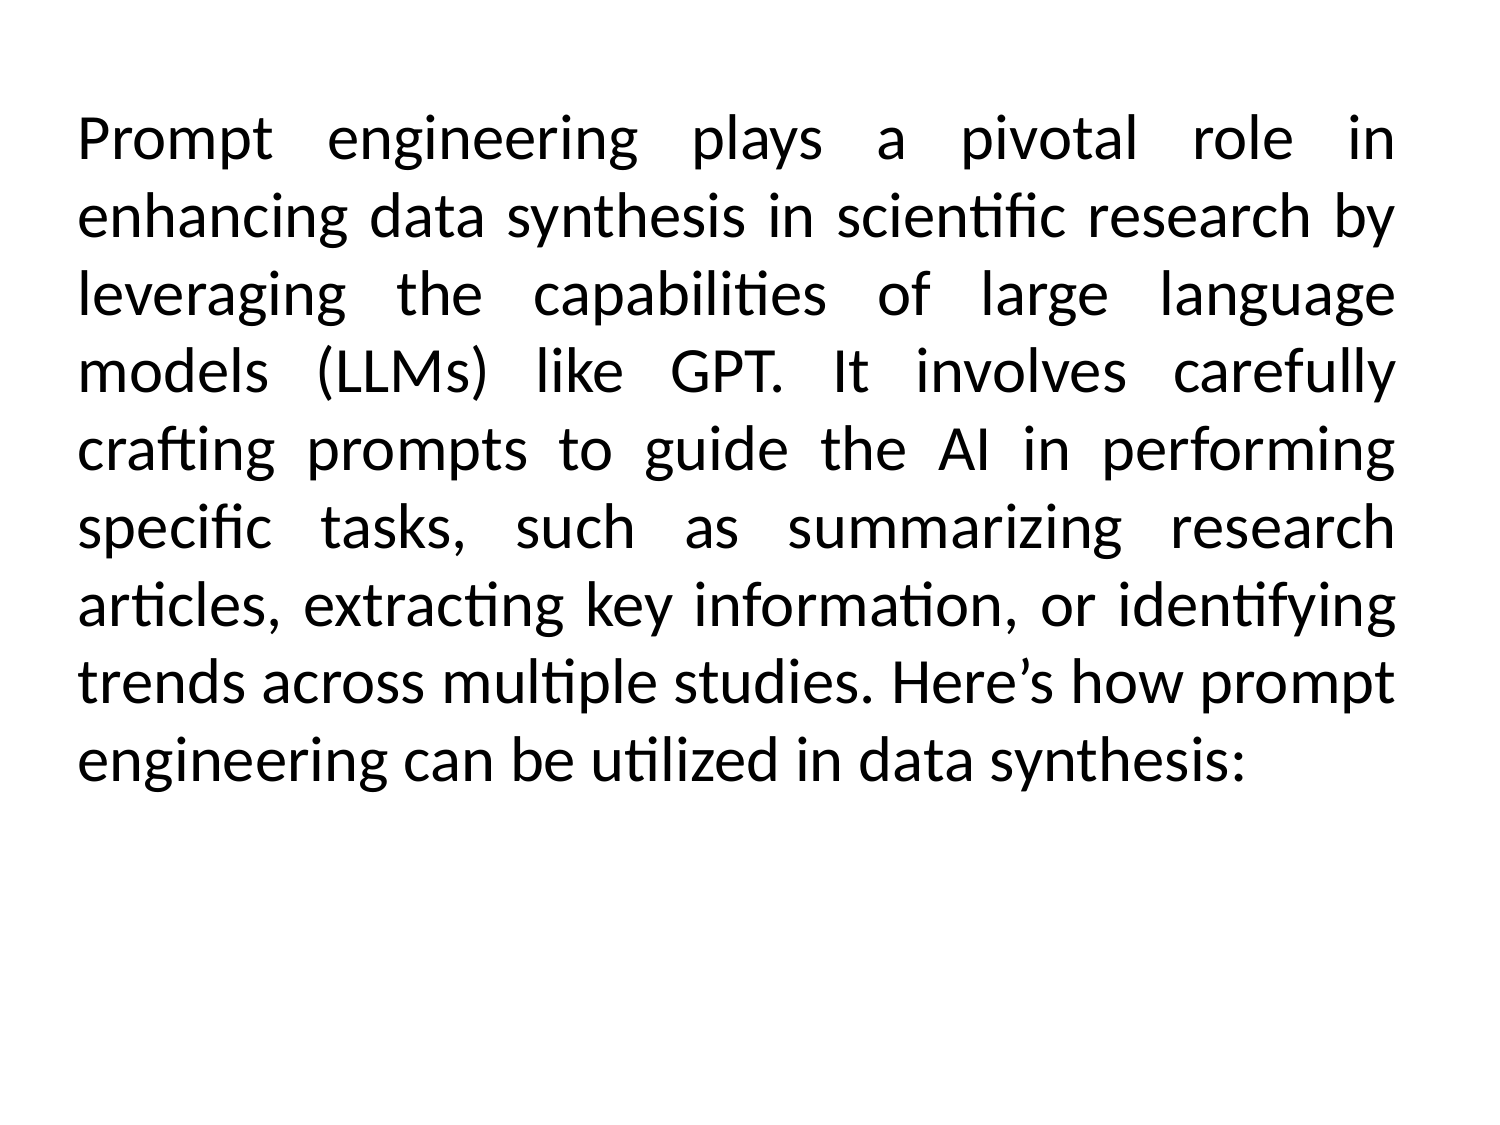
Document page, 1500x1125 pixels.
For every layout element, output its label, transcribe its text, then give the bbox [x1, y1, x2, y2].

list Prompt engineering plays a pivotal role in enhancing data synthesis in scientific research by leveraging the capabilities of large language models (LLMs) like GPT. It involves carefully crafting prompts to guide the AI in performing specific tasks, such as summarizing research articles, extracting key information, or identifying trends across multiple studies. Here’s how prompt engineering can be utilized in data synthesis: [62, 87, 1413, 831]
